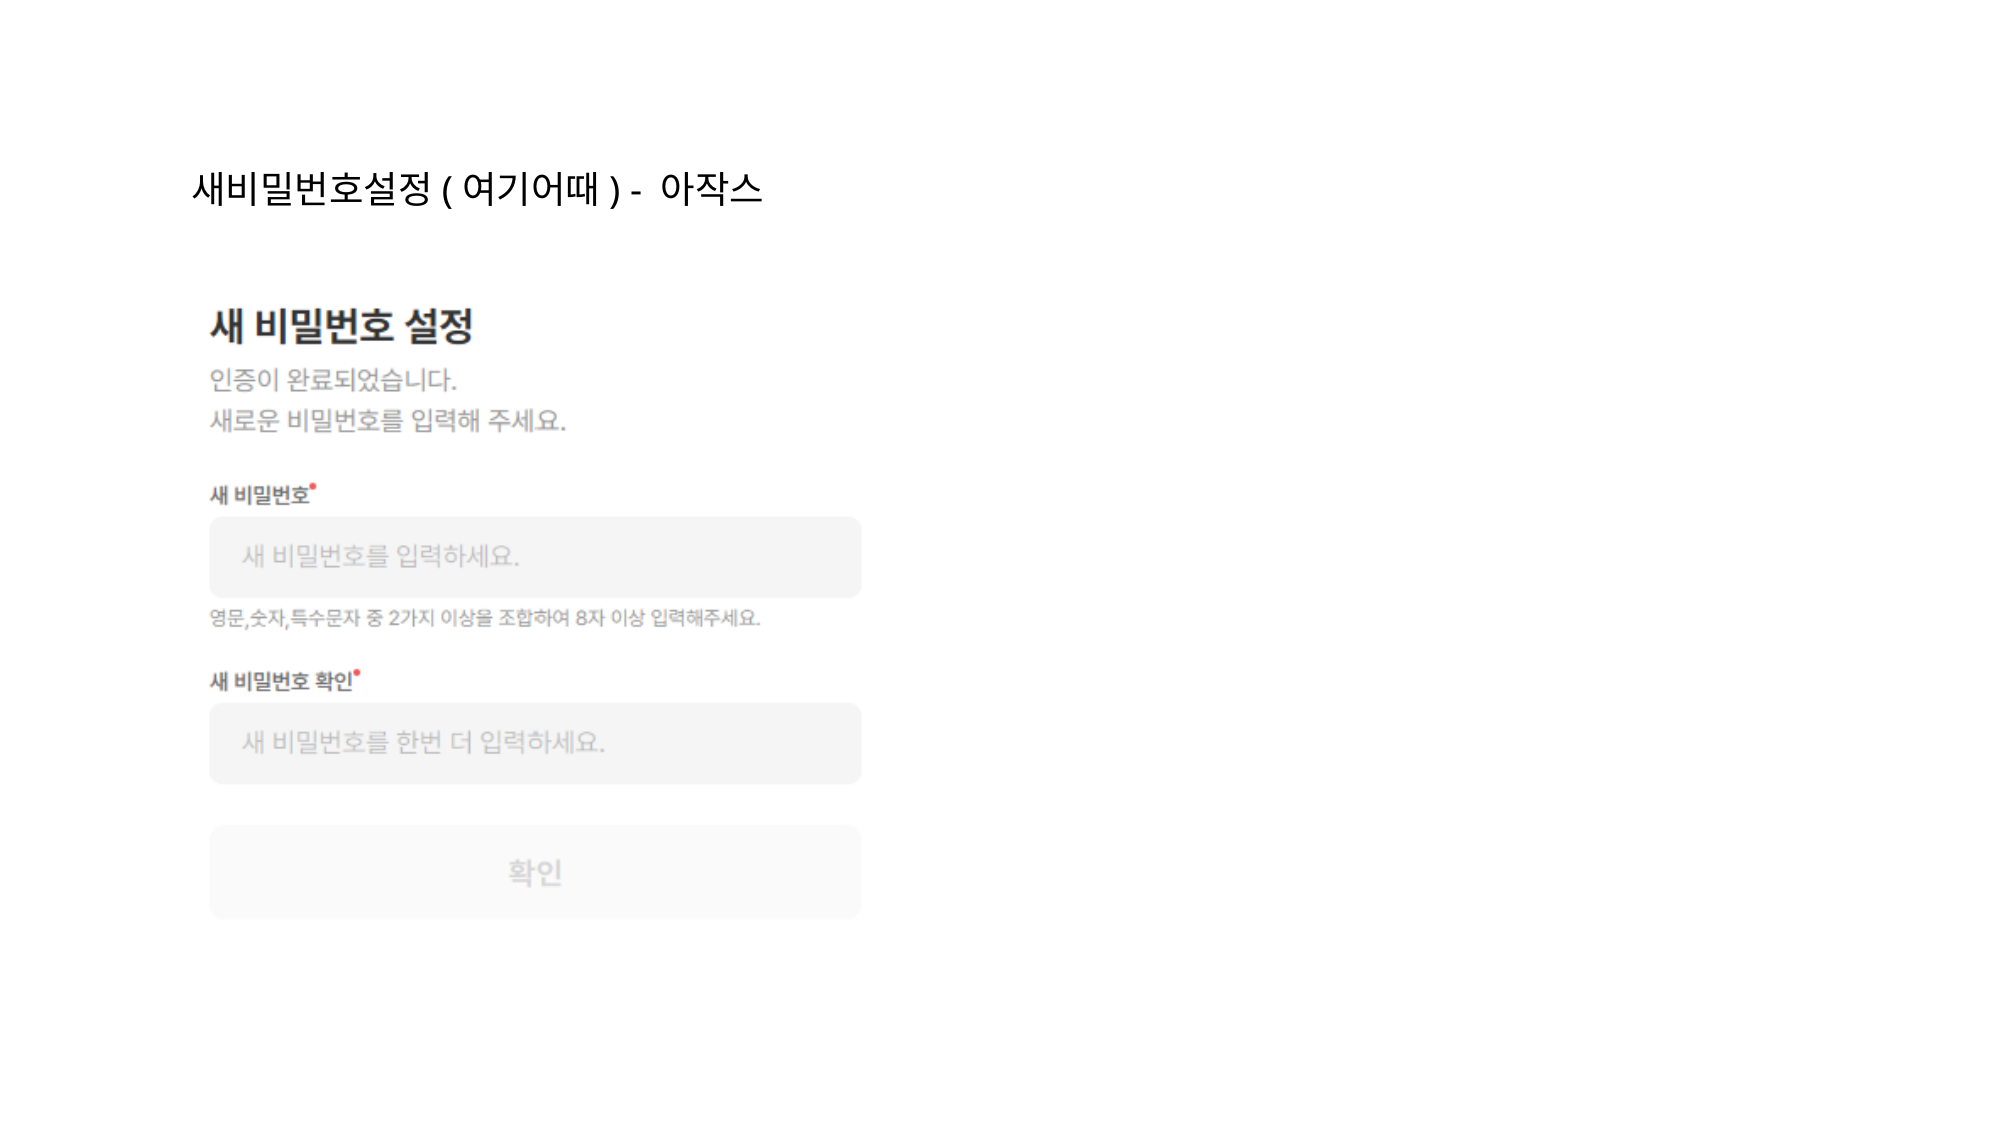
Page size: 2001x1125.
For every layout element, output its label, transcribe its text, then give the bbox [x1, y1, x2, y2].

picture [54, 209, 1016, 1052]
text_box 새비밀번호설정(여기어때) - 아작스 [176, 159, 878, 209]
